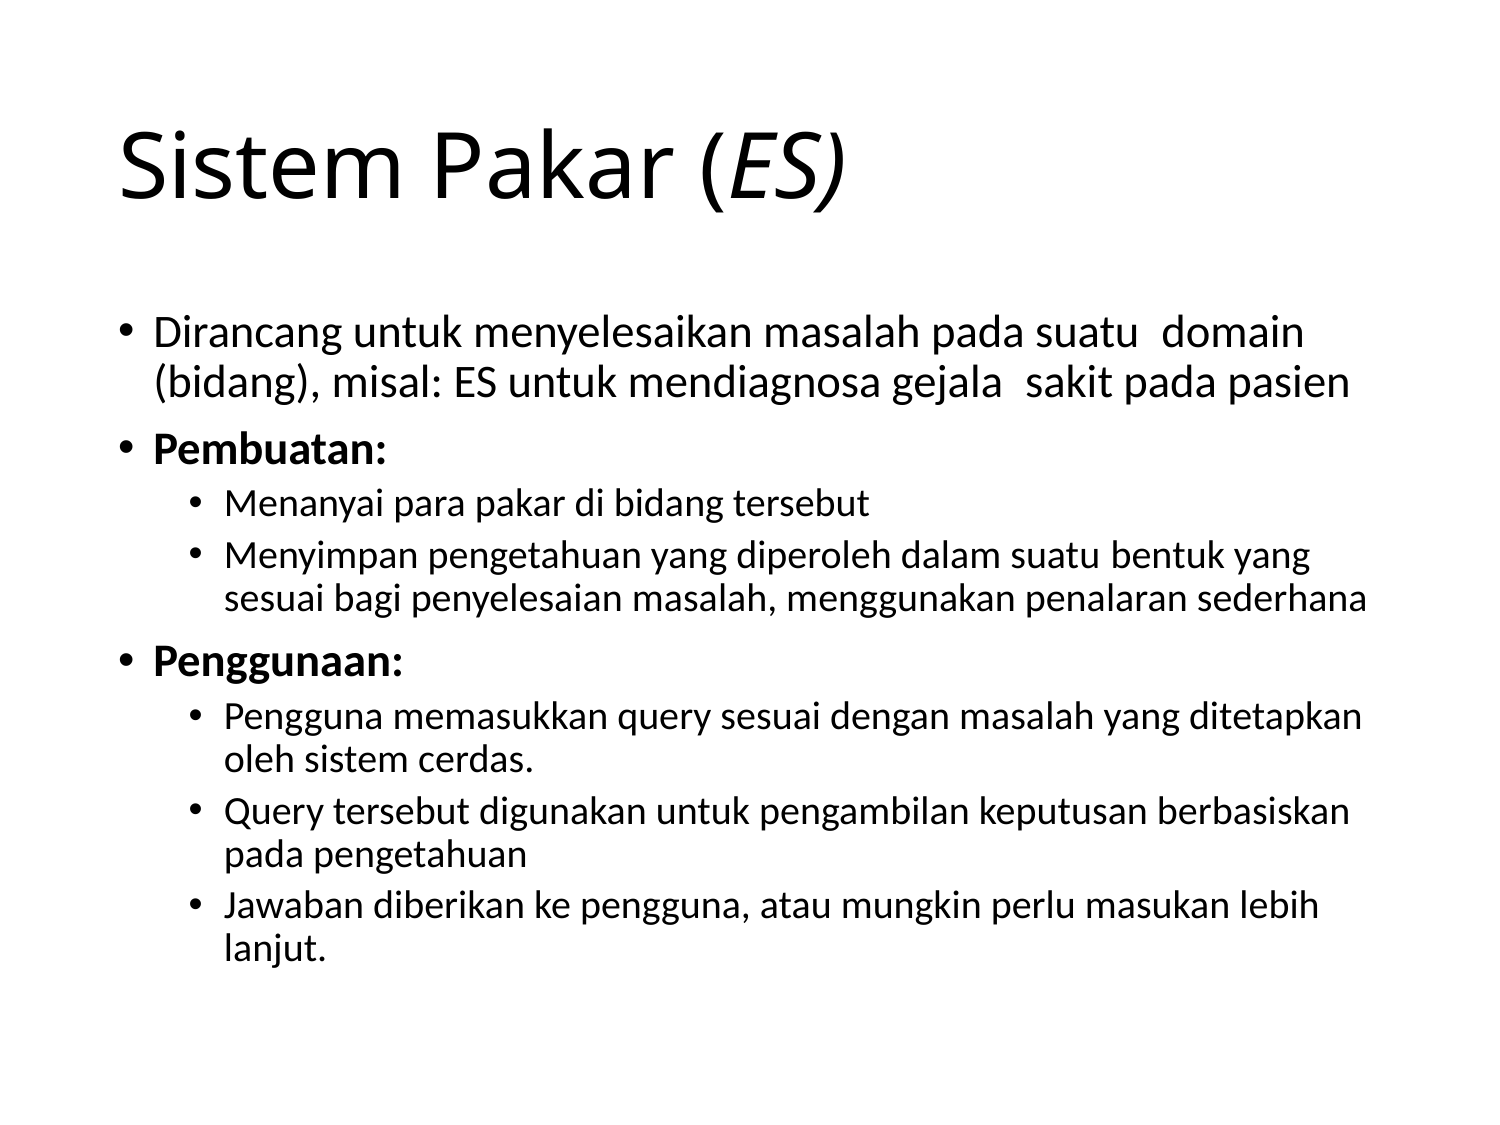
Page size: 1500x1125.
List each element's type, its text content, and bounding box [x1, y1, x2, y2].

list Dirancang untuk menyelesaikan masalah pada suatu domain (bidang), misal: ES untuk mendiagnosa gejala sakit pada pasien Pembuatan: Menanyai para pakar di bidang tersebut Menyimpan pengetahuan yang diperoleh dalam suatu bentuk yang sesuai bagi penyelesaian masalah, menggunakan penalaran sederhana Penggunaan: Pengguna memasukkan query sesuai dengan masalah yang ditetapkan oleh sistem cerdas. Query tersebut digunakan untuk pengambilan keputusan berbasiskan pada pengetahuan Jawaban diberikan ke pengguna, atau mungkin perlu masukan lebih lanjut. [103, 299, 1397, 1014]
title Sistem Pakar (ES) [103, 59, 1397, 278]
